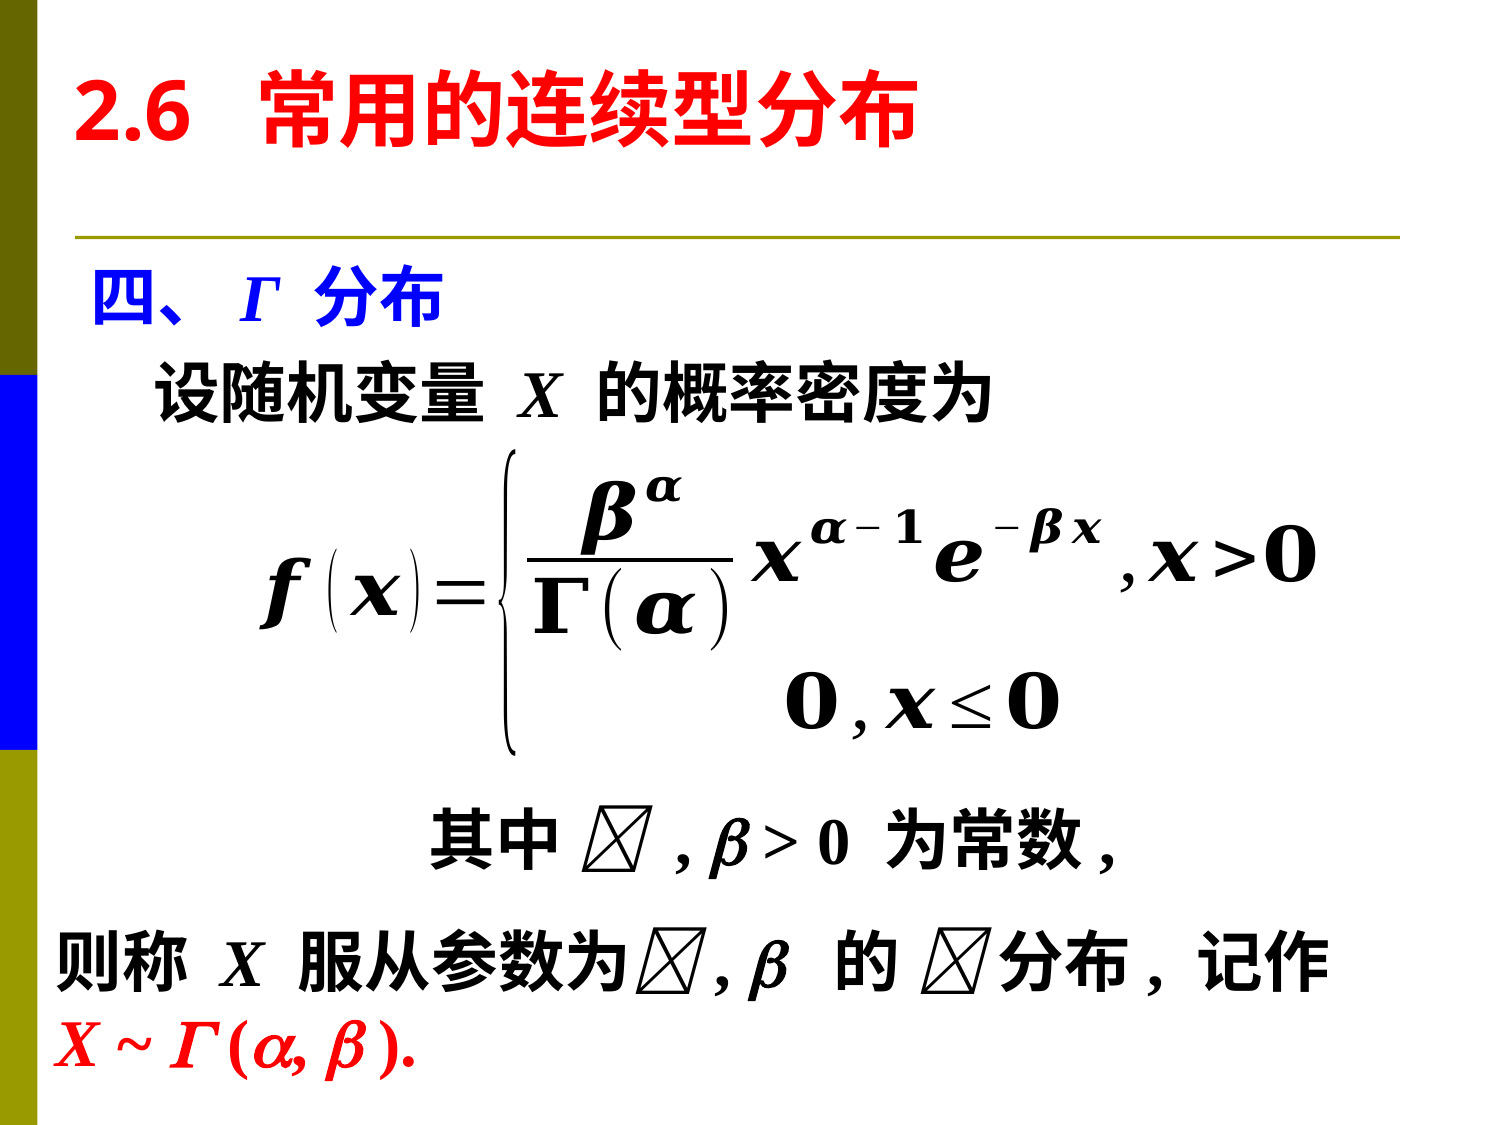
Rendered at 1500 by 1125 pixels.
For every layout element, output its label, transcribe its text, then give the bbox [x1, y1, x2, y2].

text_box 四、Г 分布 [75, 247, 477, 342]
text_box 2.6 常用的连续型分布 [58, 49, 956, 164]
text_box 设随机变量 X 的概率密度为 [138, 343, 1026, 438]
text_box 则称 X 服从参数为,  的  分布, 记作 X ~  (,  ). [41, 912, 1361, 1088]
